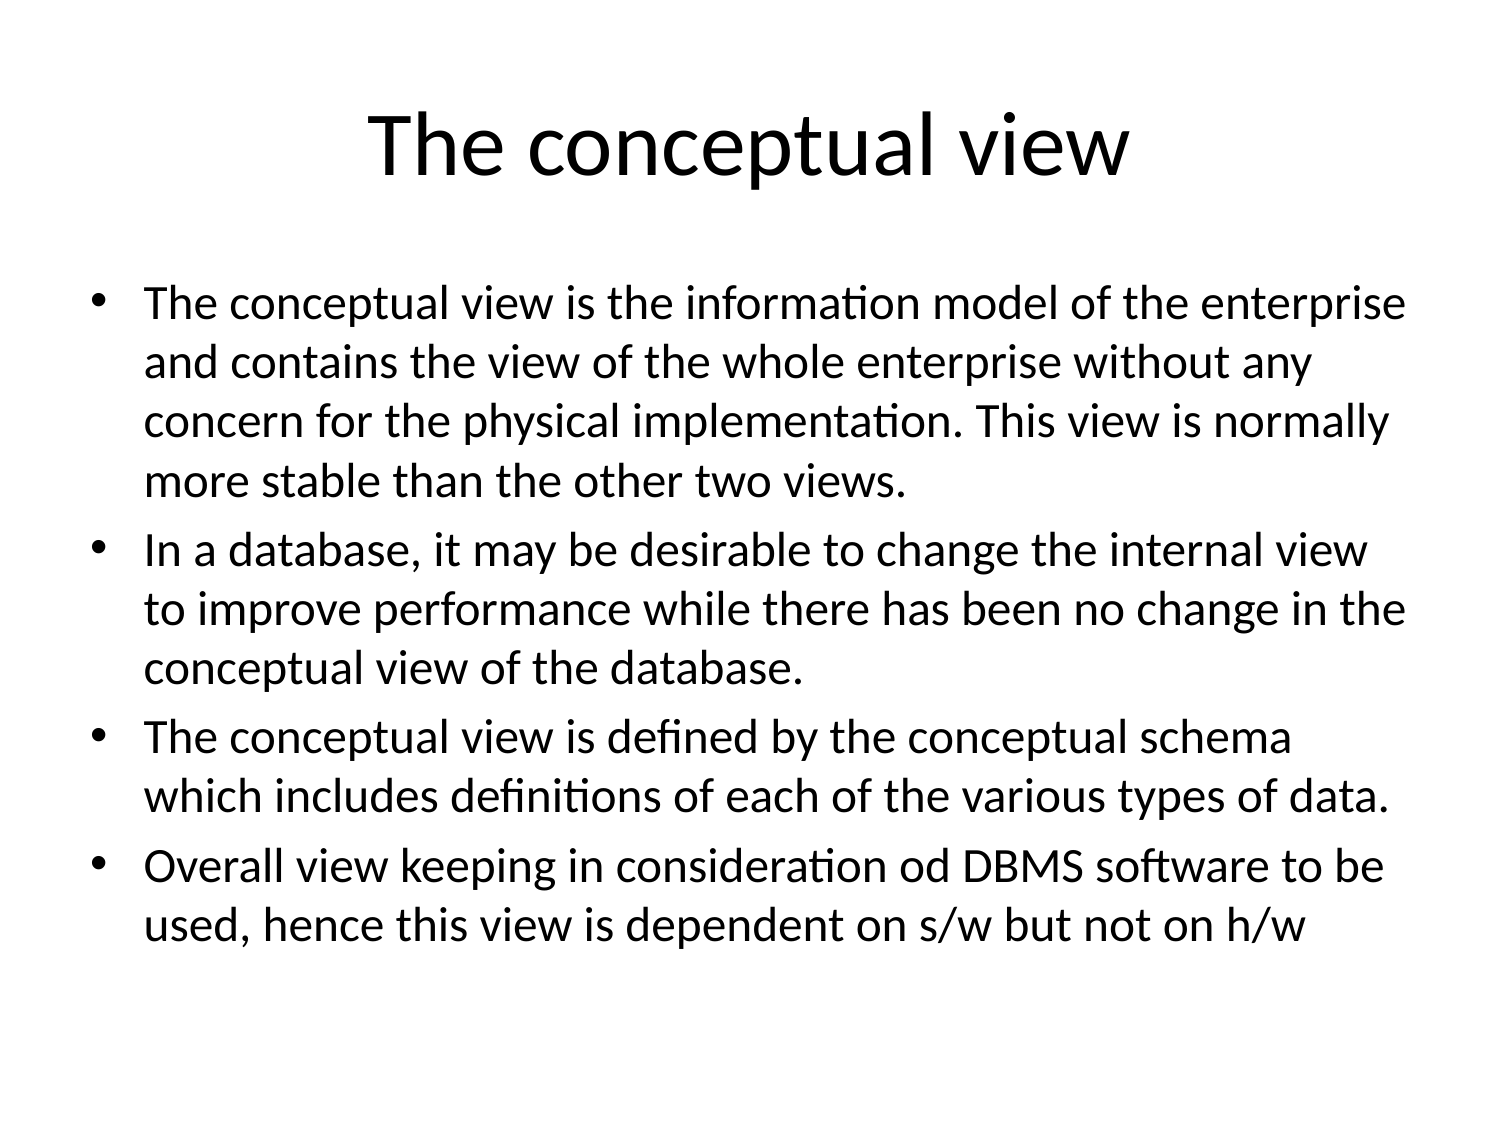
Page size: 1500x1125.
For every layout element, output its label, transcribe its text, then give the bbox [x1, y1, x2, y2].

list The conceptual view is the information model of the enterprise and contains the view of the whole enterprise without any concern for the physical implementation. This view is normally more stable than the other two views. In a database, it may be desirable to change the internal view to improve performance while there has been no change in the conceptual view of the database. The conceptual view is defined by the conceptual schema which includes definitions of each of the various types of data. Overall view keeping in consideration od DBMS software to be used, hence this view is dependent on s/w but not on h/w [75, 262, 1425, 1005]
title The conceptual view [75, 45, 1425, 233]
